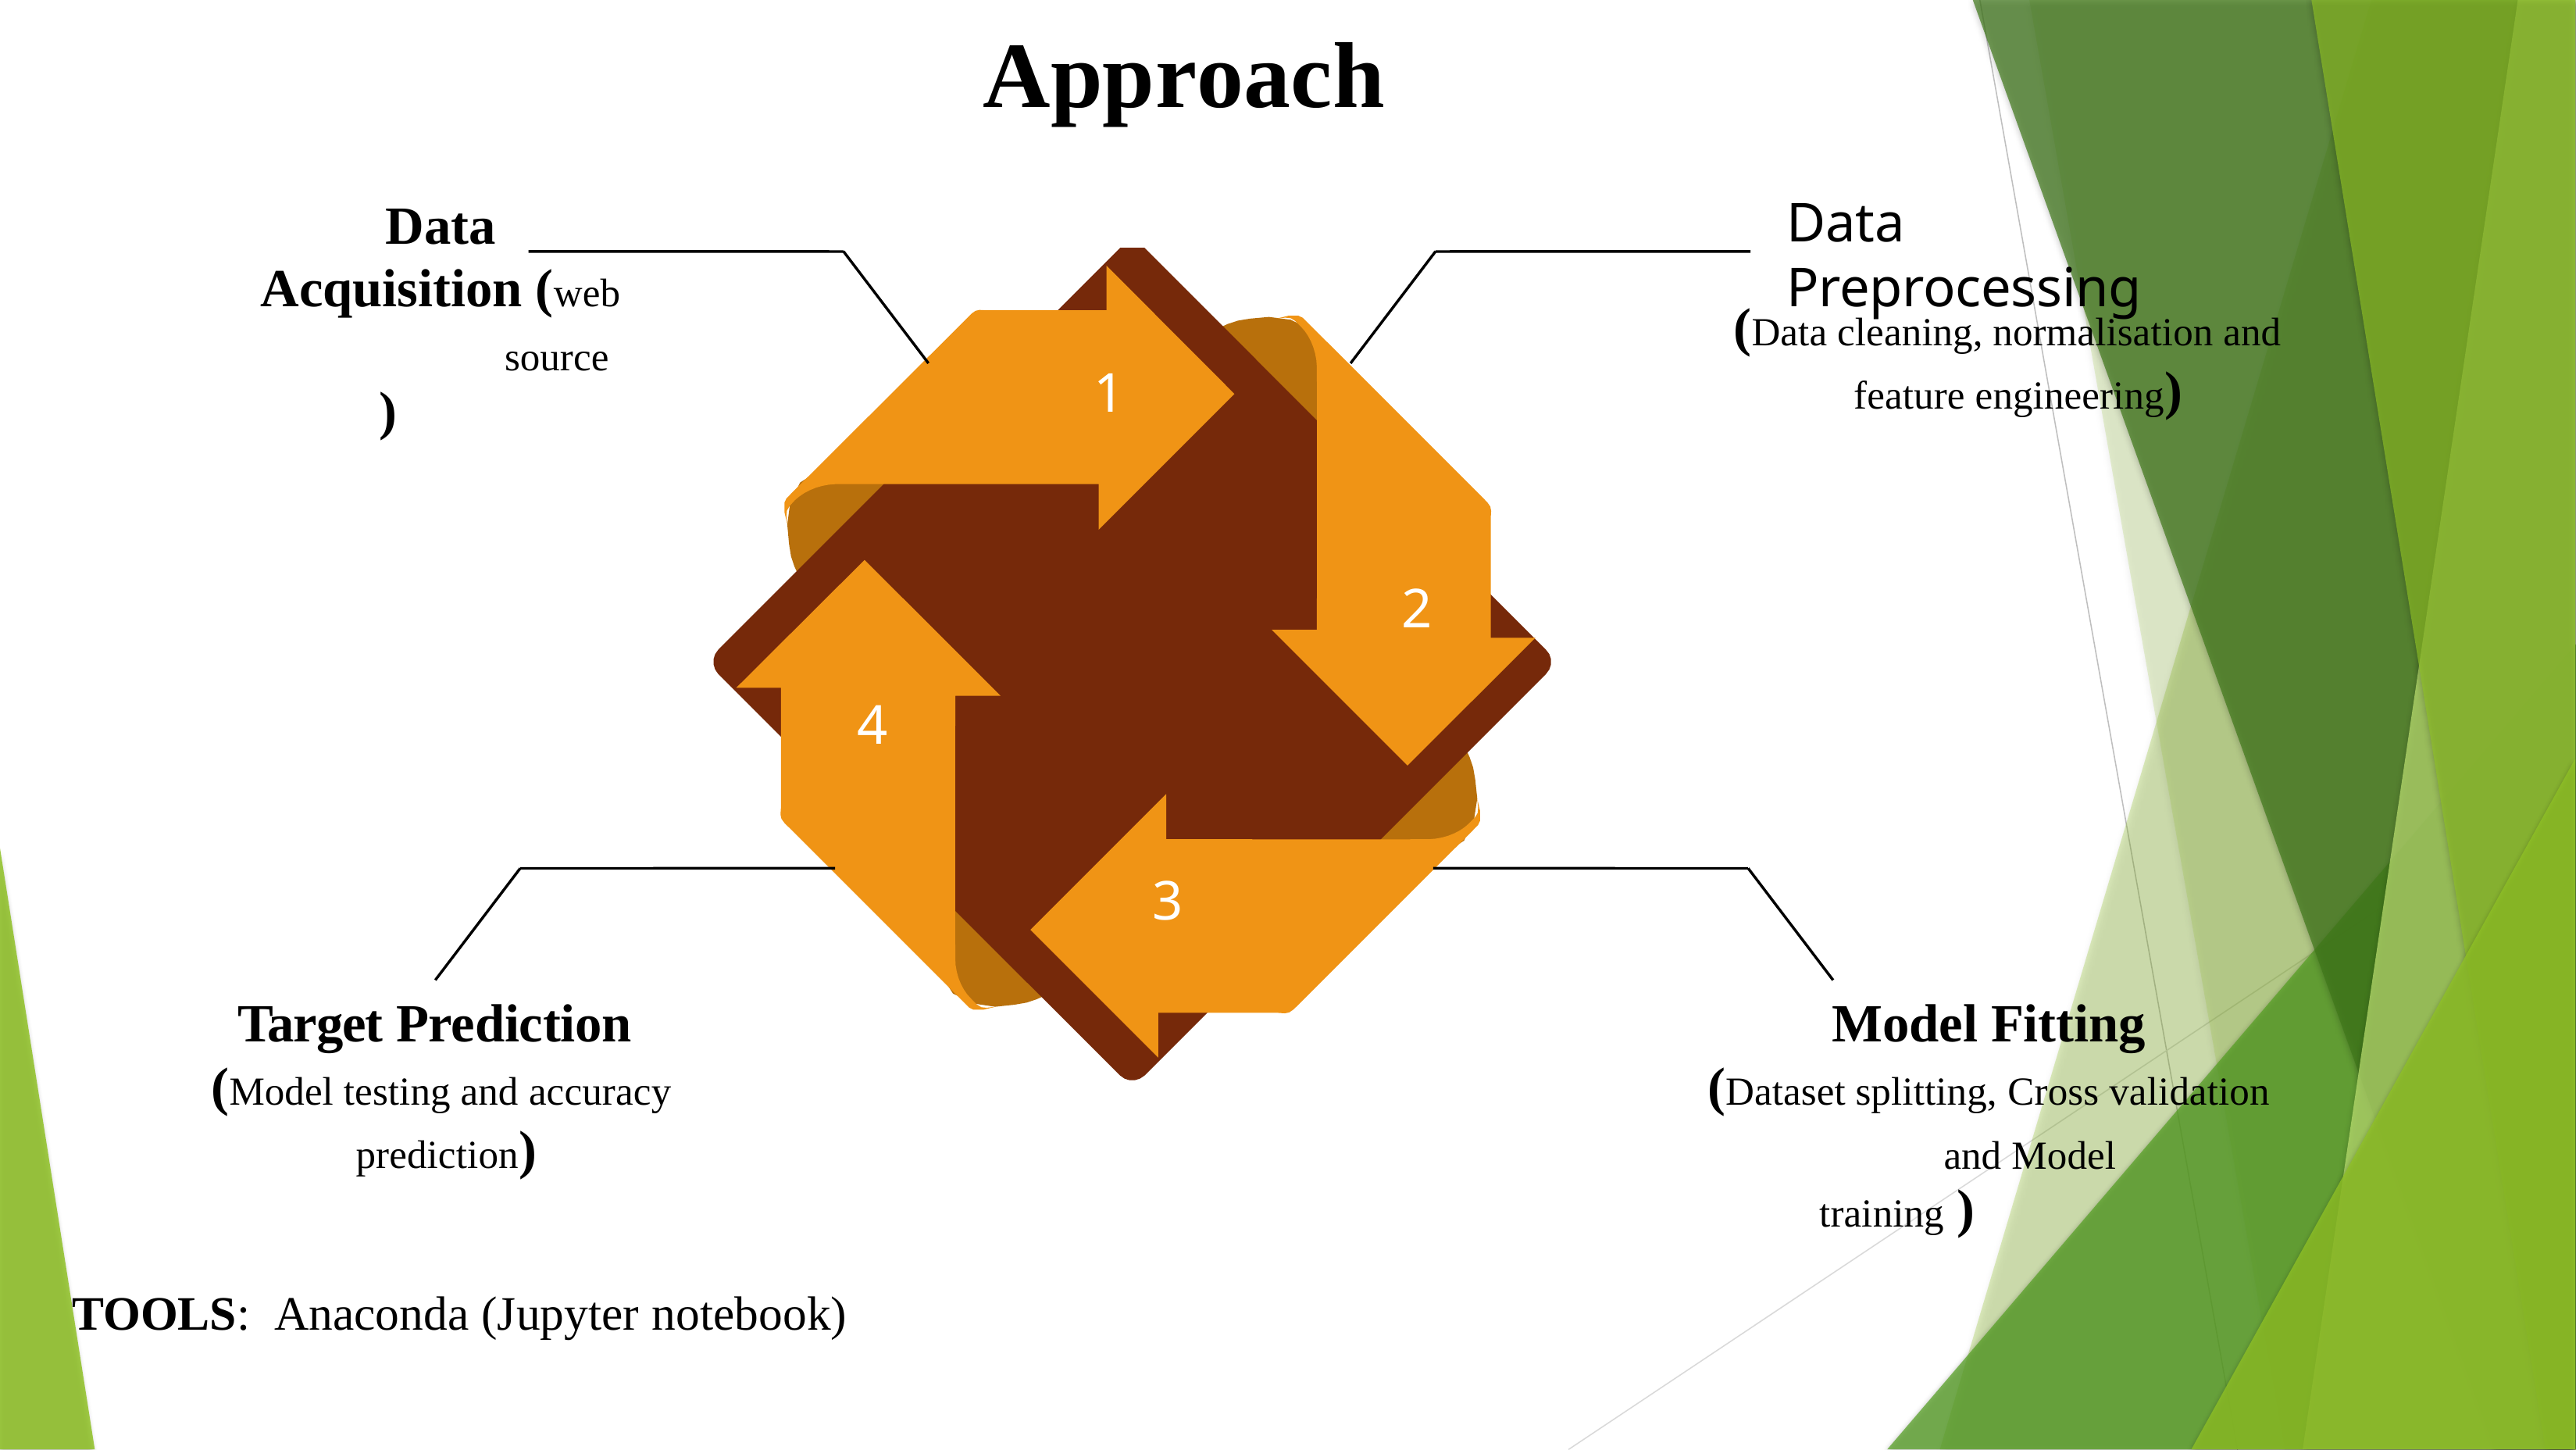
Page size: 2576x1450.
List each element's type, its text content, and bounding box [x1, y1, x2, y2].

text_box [433, 249, 1835, 982]
text_box (Data cleaning, normalisation and feature engineering) [1837, 288, 2285, 420]
text_box Target Prediction (Model testing and accuracy prediction) [208, 984, 673, 1179]
text_box Data Acquisition (web source) [259, 187, 623, 441]
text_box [713, 988, 1552, 1081]
text_box TOOLS: Anaconda (Jupyter notebook) [70, 1280, 848, 1340]
title Data Preprocessing [1785, 187, 2232, 288]
text_box Approach [981, 12, 1386, 127]
text_box Model Fitting (Dataset splitting, Cross validation and Model training ) [1706, 984, 2273, 1238]
title Data Preprocessing [1837, 420, 2232, 430]
